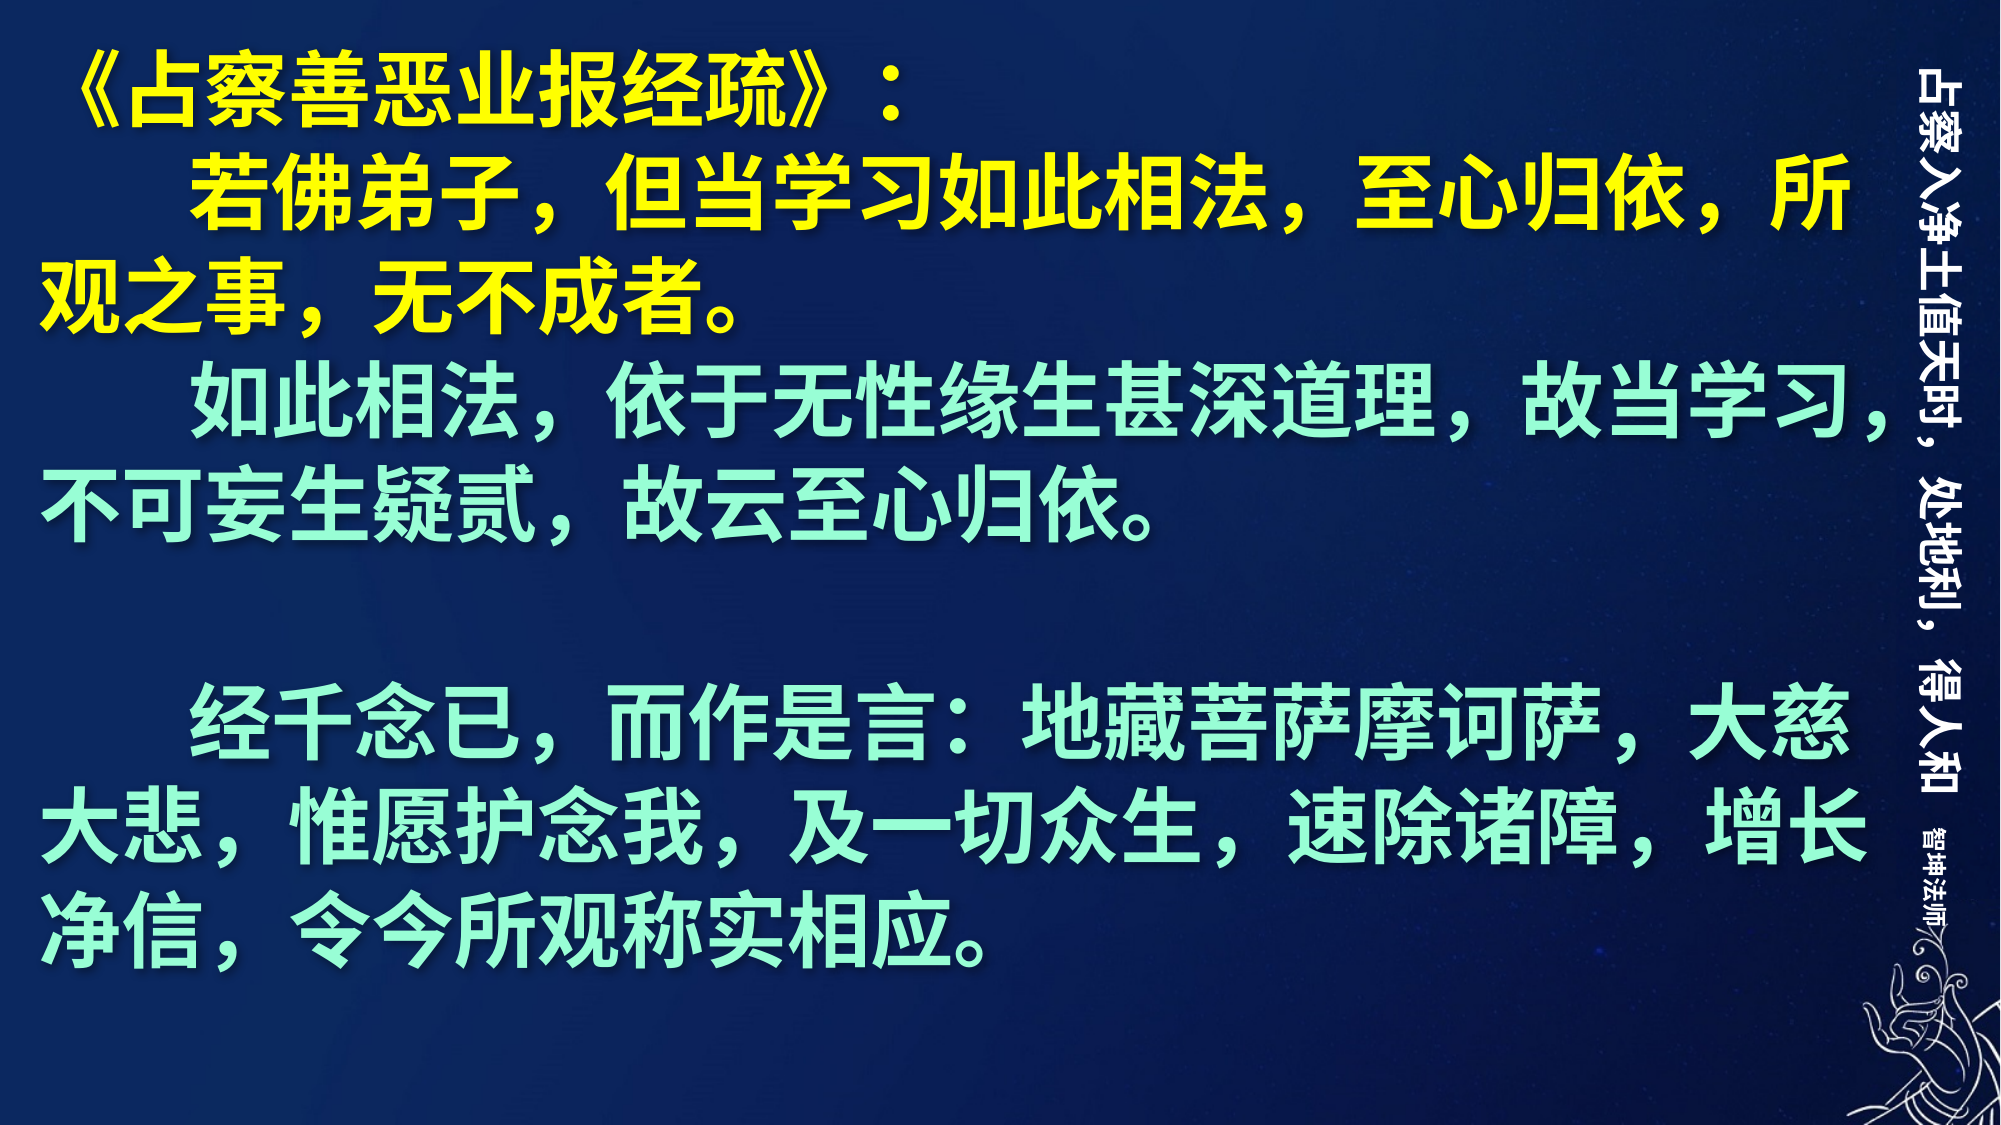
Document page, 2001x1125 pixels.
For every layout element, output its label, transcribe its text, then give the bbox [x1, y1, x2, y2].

picture [0, 0, 2001, 1125]
list 《占察善恶业报经疏》： 若佛弟子，但当学习如此相法，至心归依，所观之事，无不成者。 如此相法，依于无性缘生甚深道理，故当学习，不可妄生疑贰，故云至心归依。 经千念已，而作是言：地藏菩萨摩诃萨，大慈大悲，惟愿护念我，及一切众生，速除诸障，增长净信，令今所观称实相应。 [23, 25, 1914, 1103]
